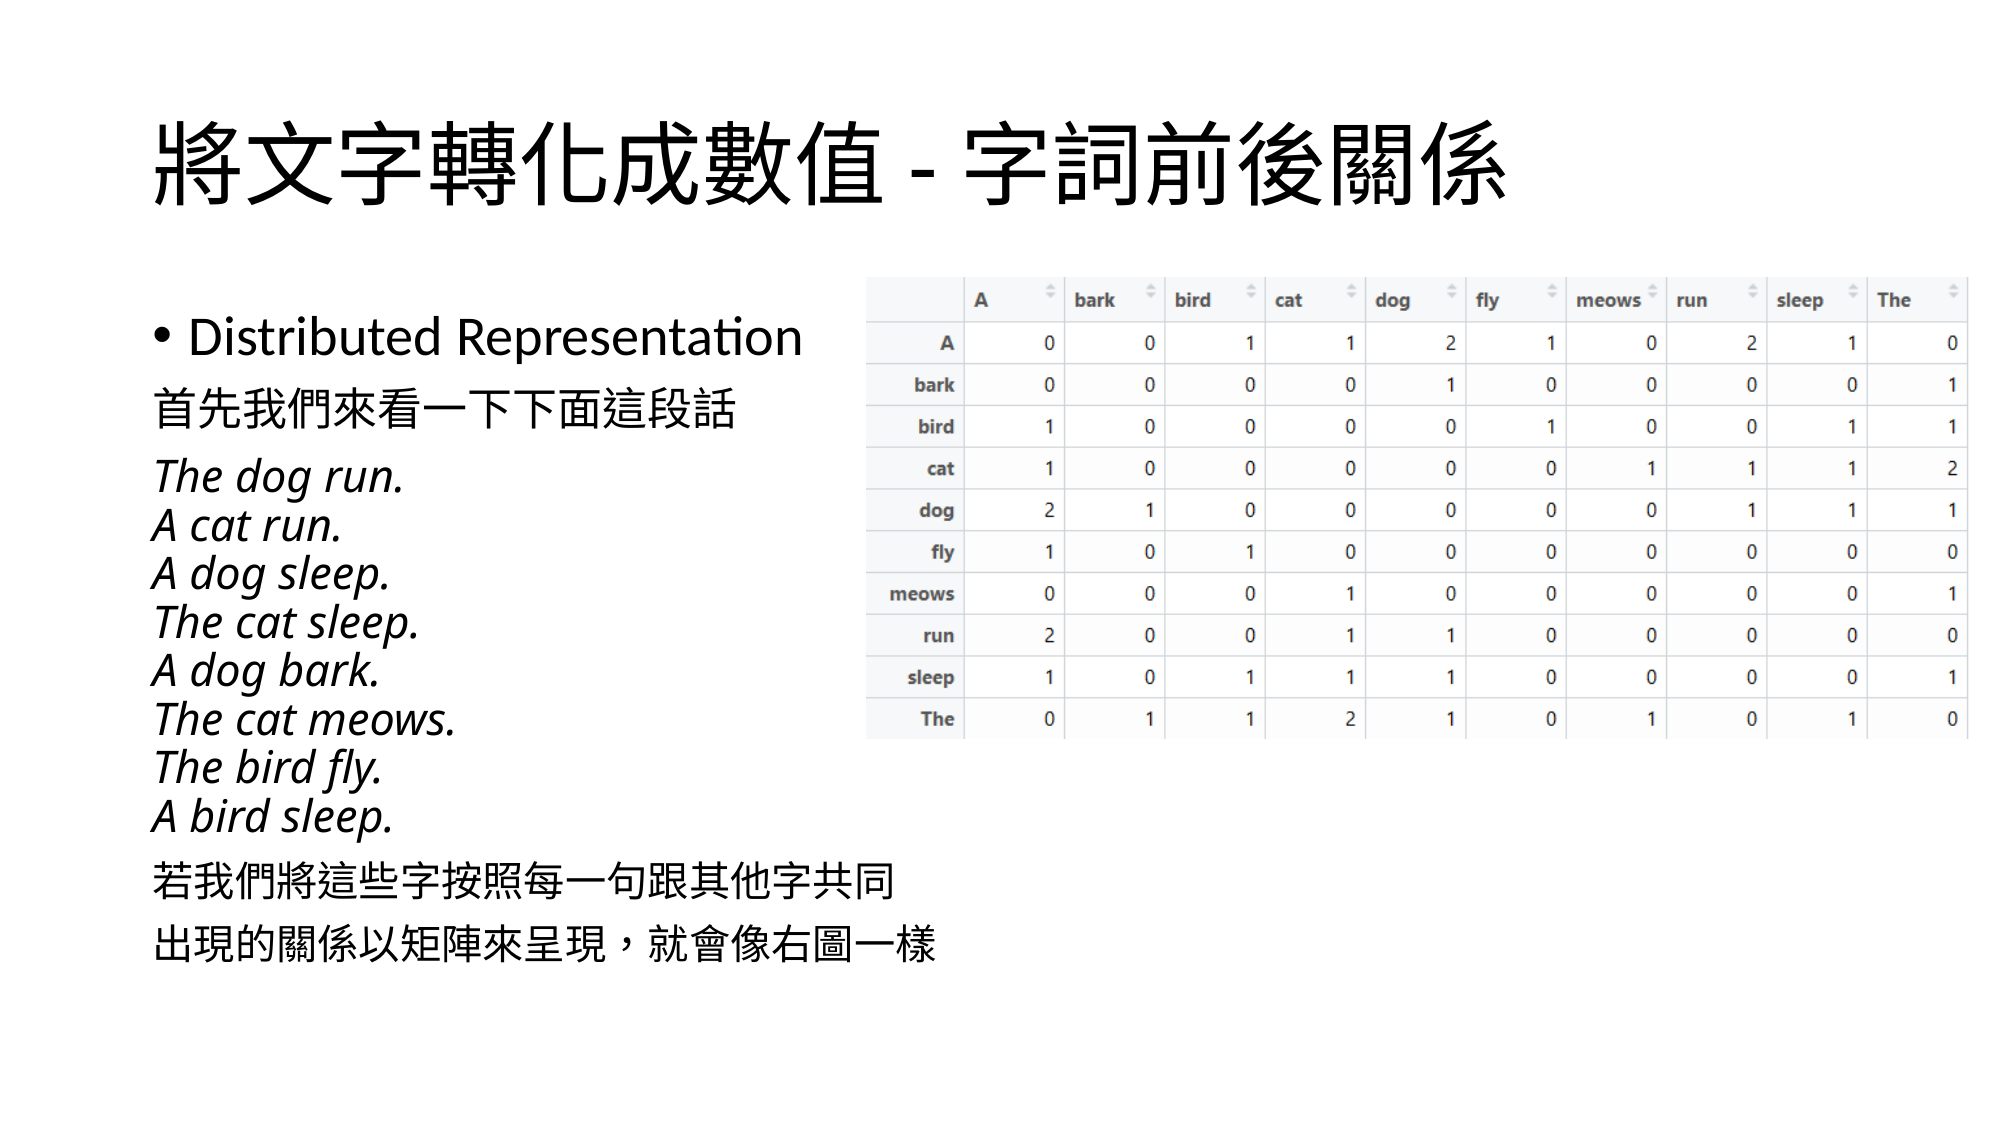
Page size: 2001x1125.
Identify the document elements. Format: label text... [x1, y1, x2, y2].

list Distributed Representation 首先我們來看一下下面這段話 The dog run. A cat run. A dog sleep. The cat sleep. A dog bark. The cat meows. The bird fly. A bird sleep. 若我們將這些字按照每一句跟其他字共同 出現的關係以矩陣來呈現，就會像右圖一樣 [137, 299, 1863, 1014]
title 將文字轉化成數值-字詞前後關係 [137, 59, 1863, 278]
picture [866, 277, 1971, 739]
